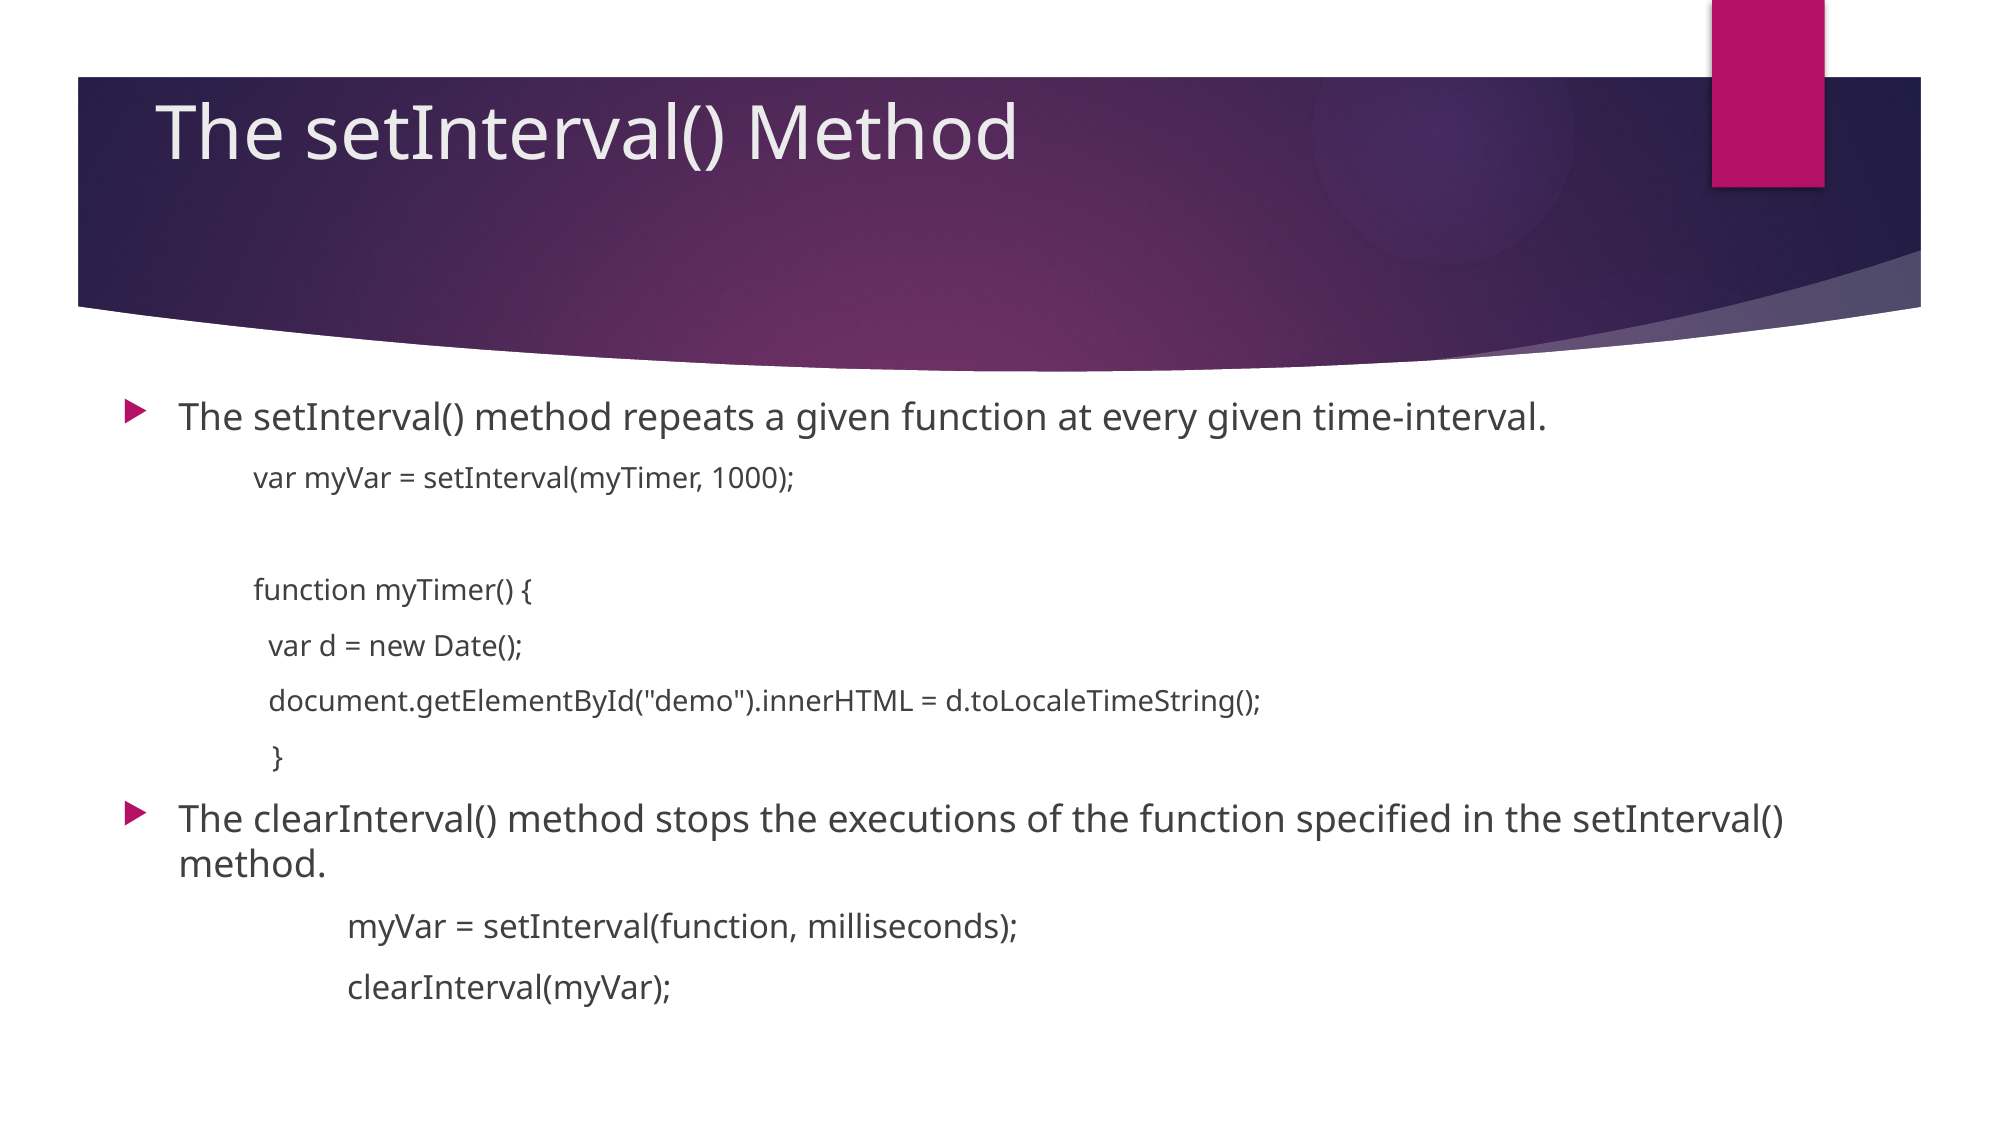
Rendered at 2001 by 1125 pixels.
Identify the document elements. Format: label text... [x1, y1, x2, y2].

title The setInterval() Method [140, 116, 1578, 233]
list The setInterval() method repeats a given function at every given time-interval. var myVar = setInterval(myTimer, 1000); function myTimer() { var d = new Date(); document.getElementById("demo").innerHTML = d.toLocaleTimeString(); } The clearInterval() method stops the executions of the function specified in the setInterval() method. myVar = setInterval(function, milliseconds); clearInterval(myVar); [107, 385, 1950, 1095]
